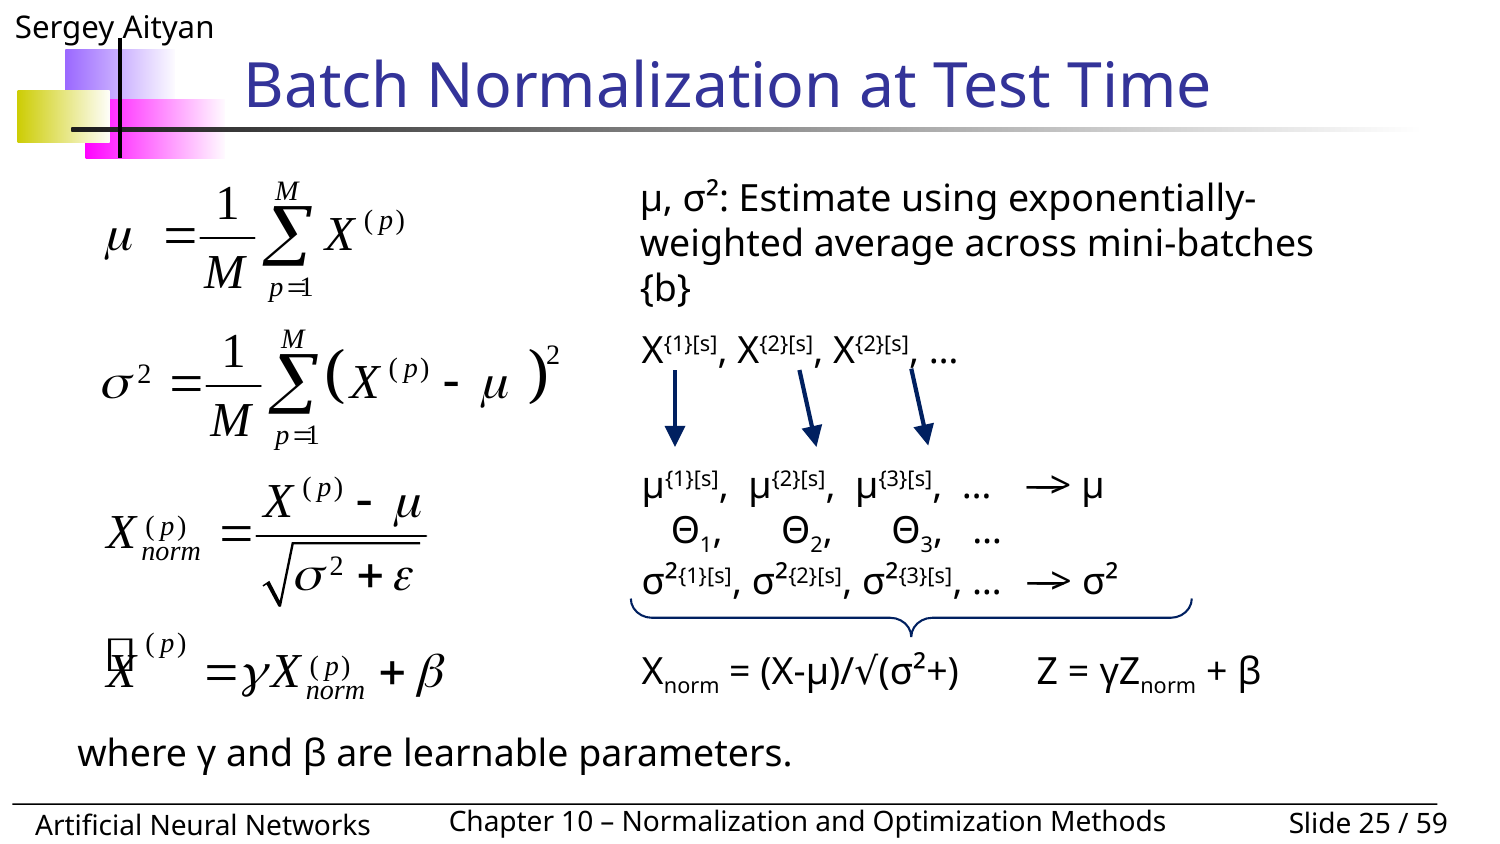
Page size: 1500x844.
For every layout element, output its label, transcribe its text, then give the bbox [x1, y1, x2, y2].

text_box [95, 170, 576, 709]
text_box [799, 369, 817, 448]
title Batch Normalization at Test Time [228, 46, 1332, 128]
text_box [911, 368, 929, 446]
text_box where γ and β are learnable parameters. [62, 721, 817, 782]
text_box μ, σ²: Estimate using exponentially-weighted average across mini-batches {b} [624, 167, 1379, 317]
text_box [630, 598, 1192, 637]
text_box X{1}[s], X{2}[s], X{2}[s], … μ{1}[s], μ{2}[s], μ{3}[s], … ̶ ̶> μ Θ1, Θ2, Θ3, … σ²{1}[s], σ²{2}[s], σ²{3}[s], … ̶ ̶> σ² Xnorm = (X-μ)/√(σ²+) Z = γZnorm + β [626, 318, 1383, 706]
